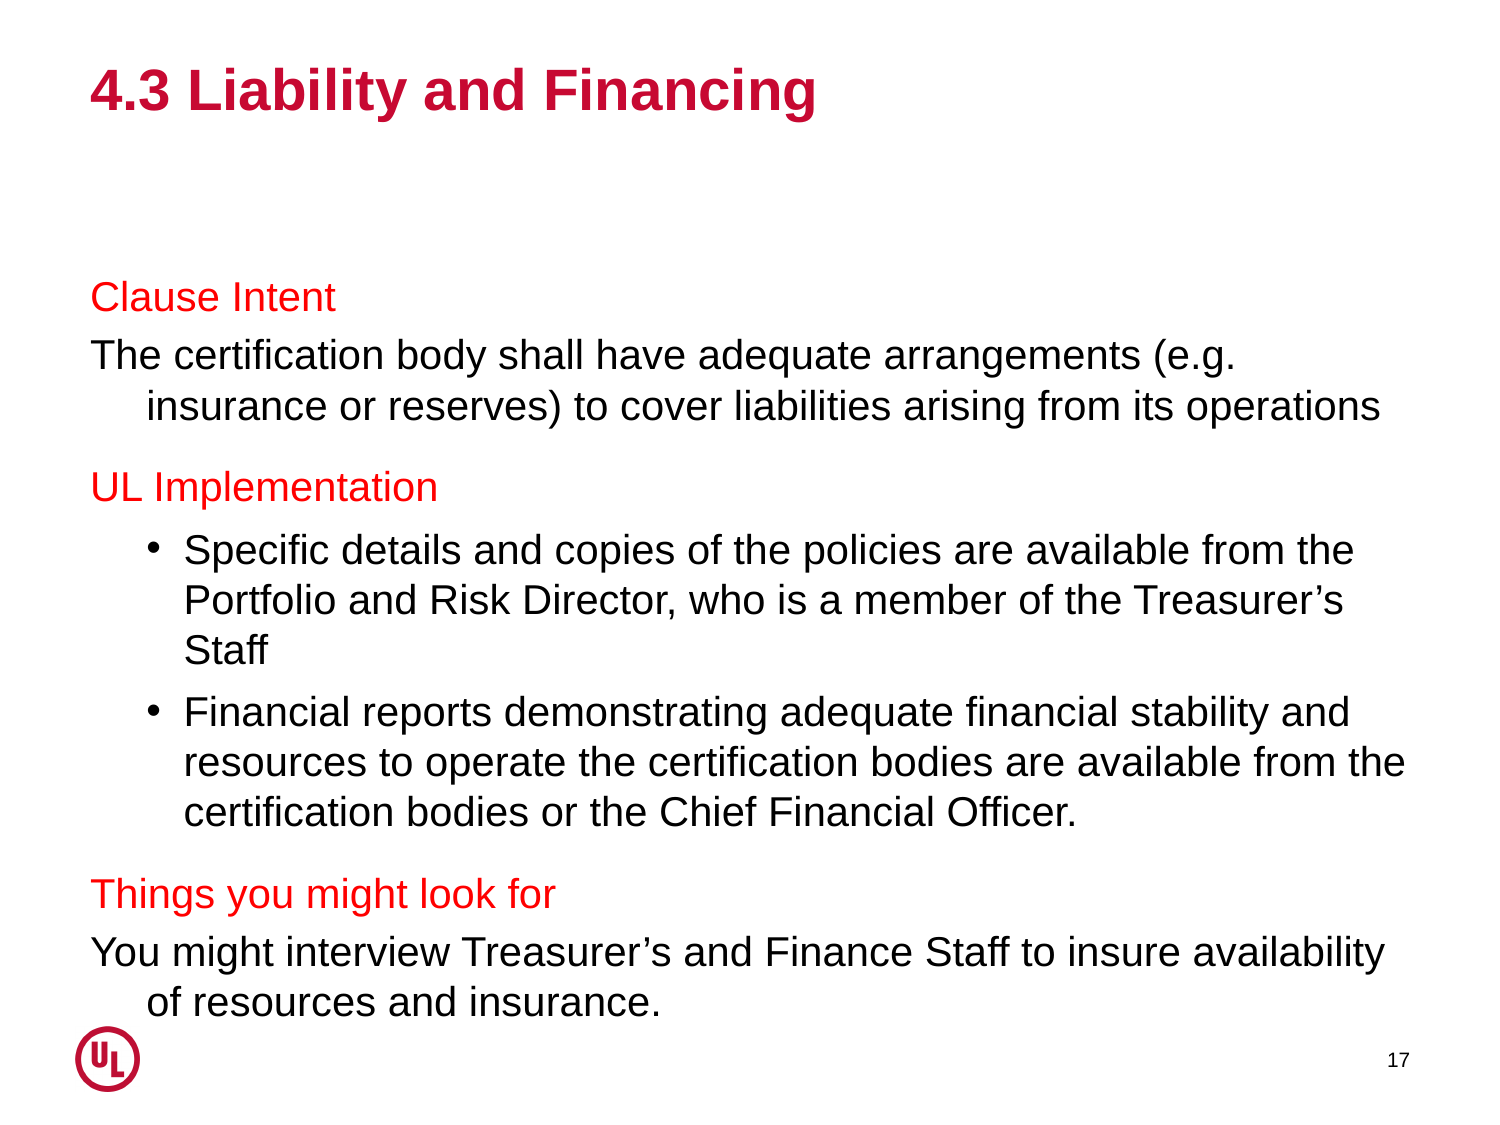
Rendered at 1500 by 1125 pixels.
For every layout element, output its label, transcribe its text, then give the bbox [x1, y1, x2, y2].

list Clause Intent The certification body shall have adequate arrangements (e.g. insurance or reserves) to cover liabilities arising from its operations UL Implementation Specific details and copies of the policies are available from the Portfolio and Risk Director, who is a member of the Treasurer’s Staff Financial reports demonstrating adequate financial stability and resources to operate the certification bodies are available from the certification bodies or the Chief Financial Officer. Things you might look for You might interview Treasurer’s and Finance Staff to insure availability of resources and insurance. [75, 262, 1425, 1005]
slide_number 17 [1319, 1029, 1425, 1090]
picture [75, 1026, 140, 1092]
title 4.3 Liability and Financing [75, 45, 1425, 233]
